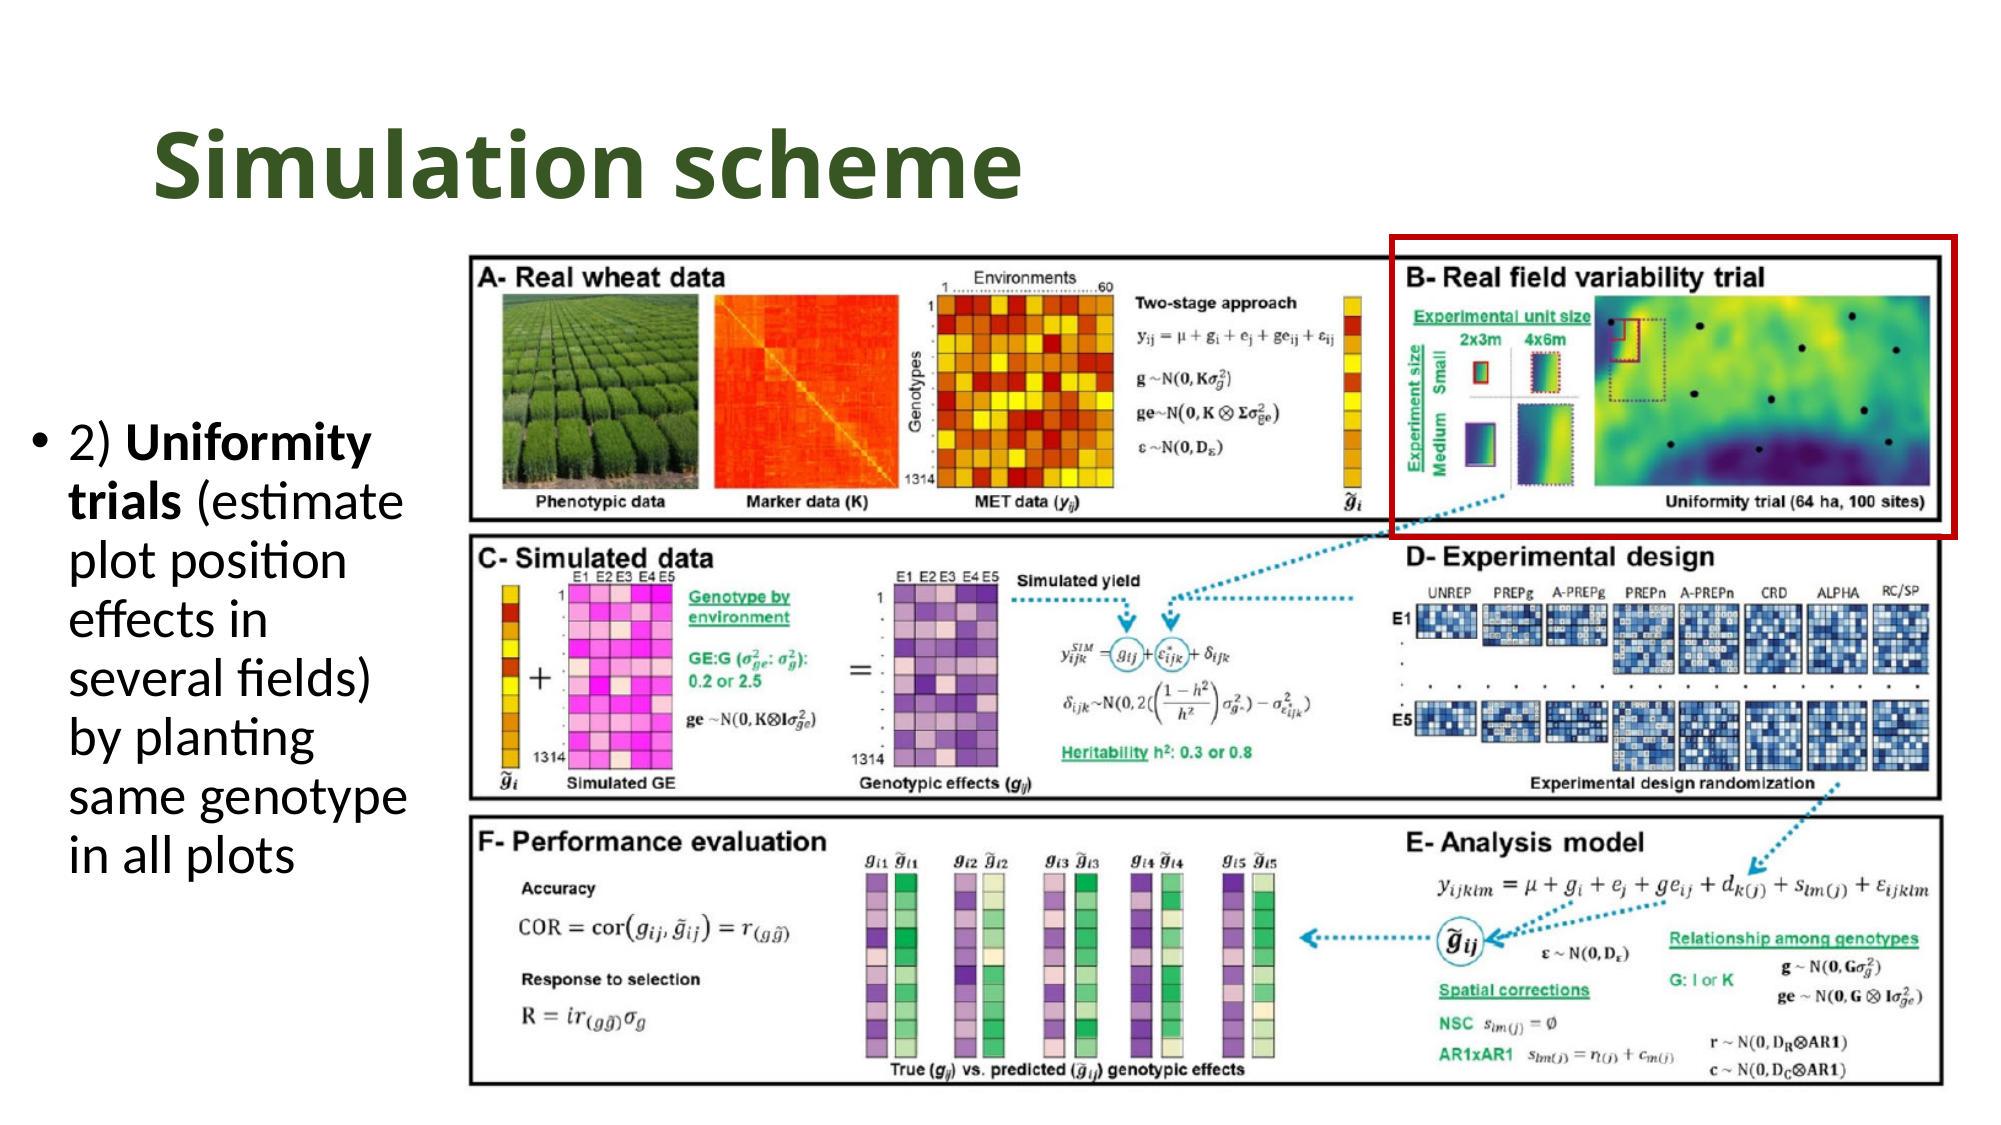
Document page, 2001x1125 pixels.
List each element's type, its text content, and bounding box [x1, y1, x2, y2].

title Simulation scheme [137, 59, 1863, 278]
list 2) Uniformity trials (estimate plot position effects in several fields) by planting same genotype in all plots [15, 405, 429, 927]
picture [448, 235, 1965, 1097]
